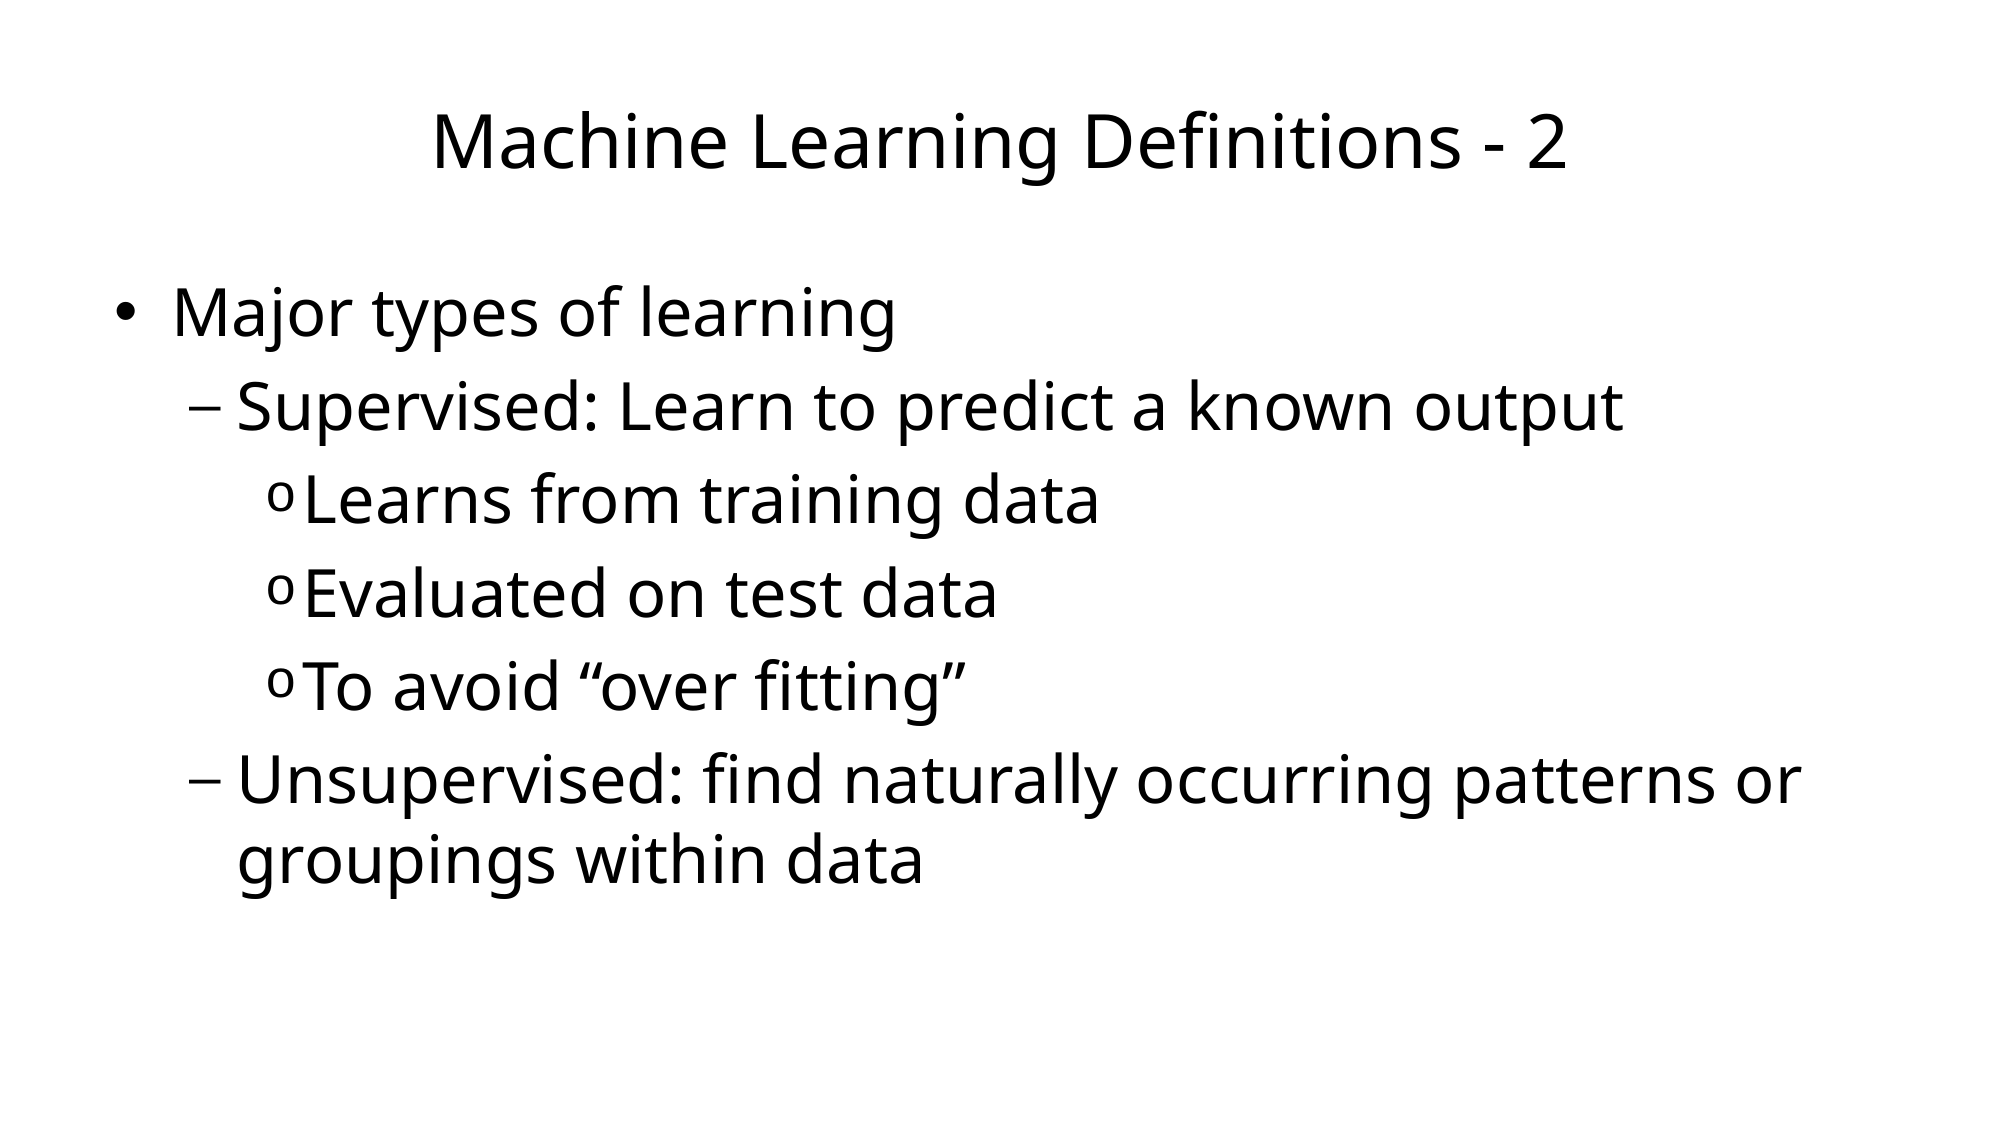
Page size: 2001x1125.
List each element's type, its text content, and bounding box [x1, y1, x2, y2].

list Major types of learning Supervised: Learn to predict a known output Learns from training data Evaluated on test data To avoid “over fitting” Unsupervised: find naturally occurring patterns or groupings within data [99, 262, 1900, 1013]
title Machine Learning Definitions - 2 [99, 45, 1900, 233]
